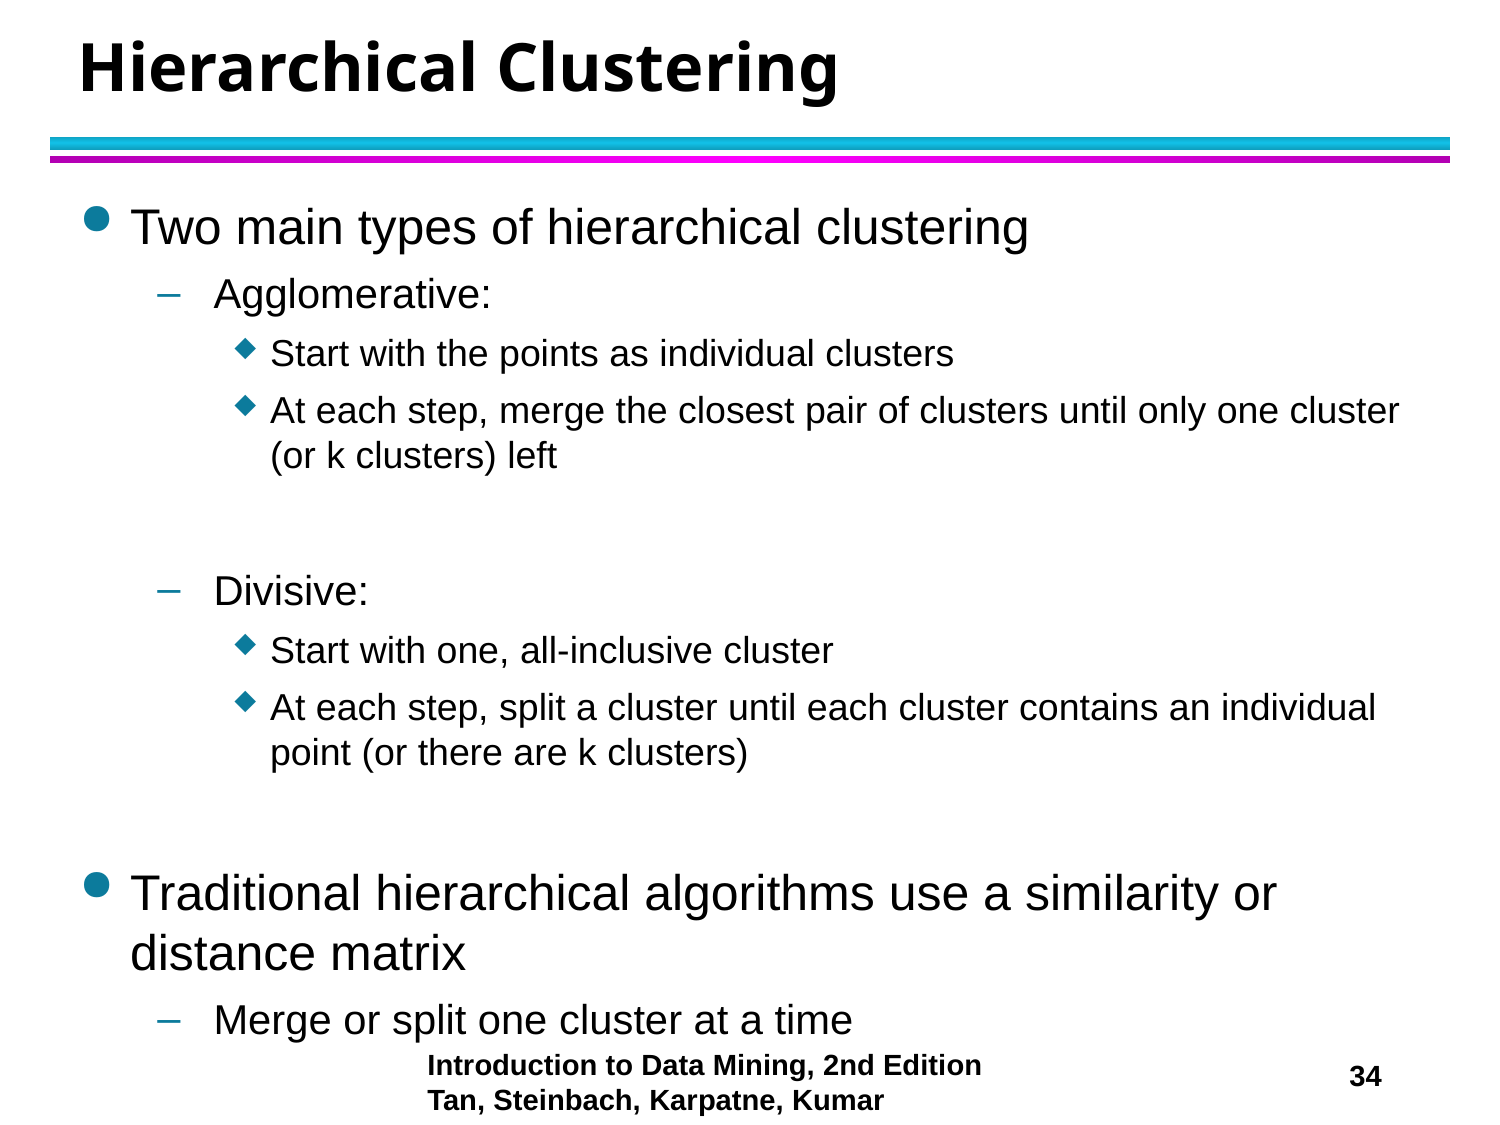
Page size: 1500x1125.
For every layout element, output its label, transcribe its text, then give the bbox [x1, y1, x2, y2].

list Two main types of hierarchical clustering Agglomerative: Start with the points as individual clusters At each step, merge the closest pair of clusters until only one cluster (or k clusters) left Divisive: Start with one, all-inclusive cluster At each step, split a cluster until each cluster contains an individual point (or there are k clusters) Traditional hierarchical algorithms use a similarity or distance matrix Merge or split one cluster at a time [67, 187, 1432, 1038]
title Hierarchical Clustering [62, 24, 1421, 113]
